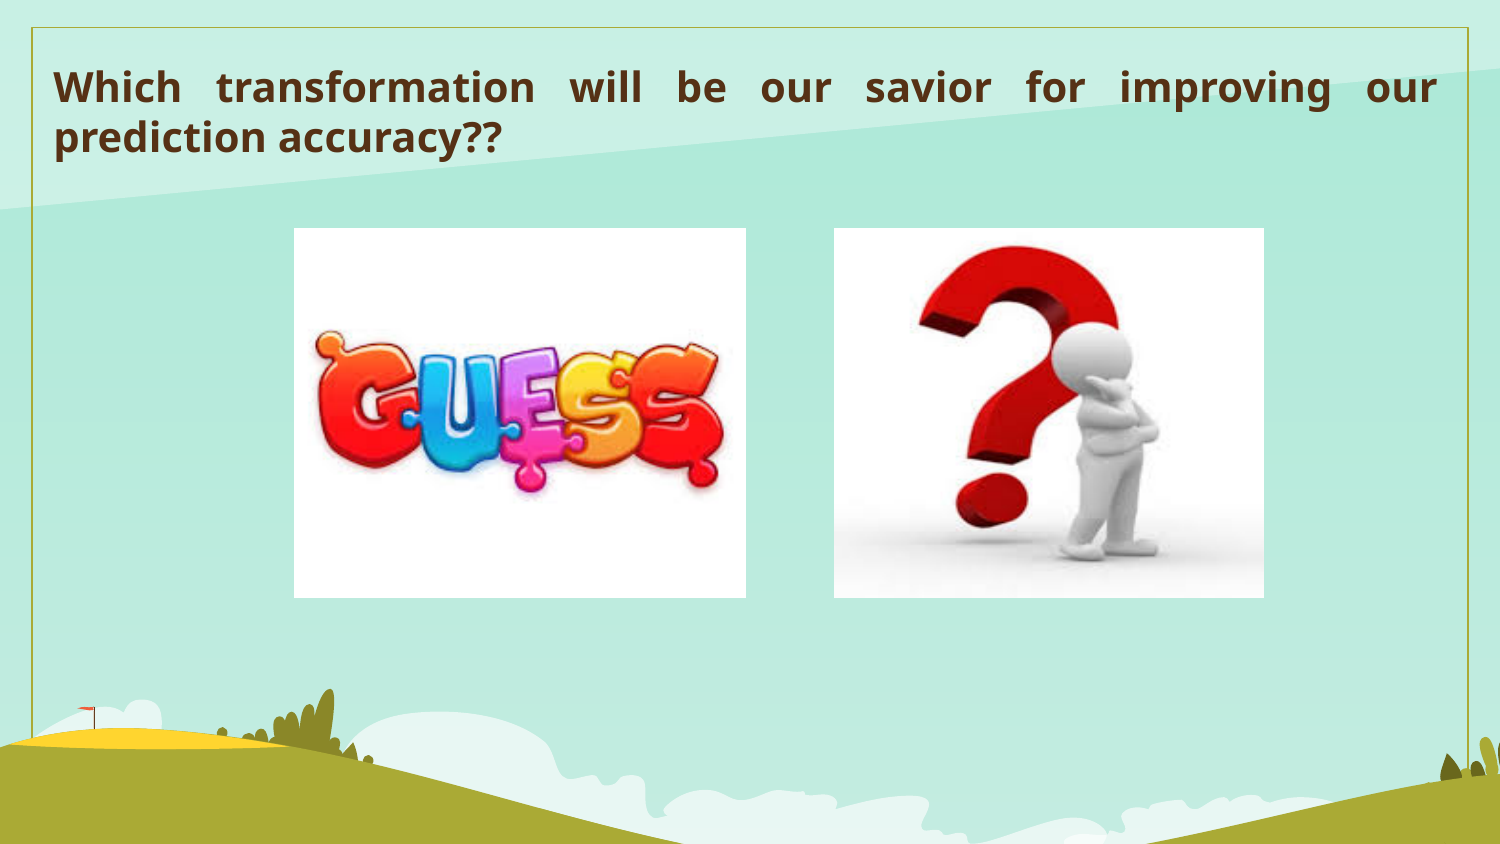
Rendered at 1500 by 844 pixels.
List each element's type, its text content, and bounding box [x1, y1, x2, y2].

picture [293, 228, 747, 598]
picture [834, 228, 1264, 598]
text_box Which transformation will be our savior for improving our prediction accuracy?? [38, 53, 1454, 168]
